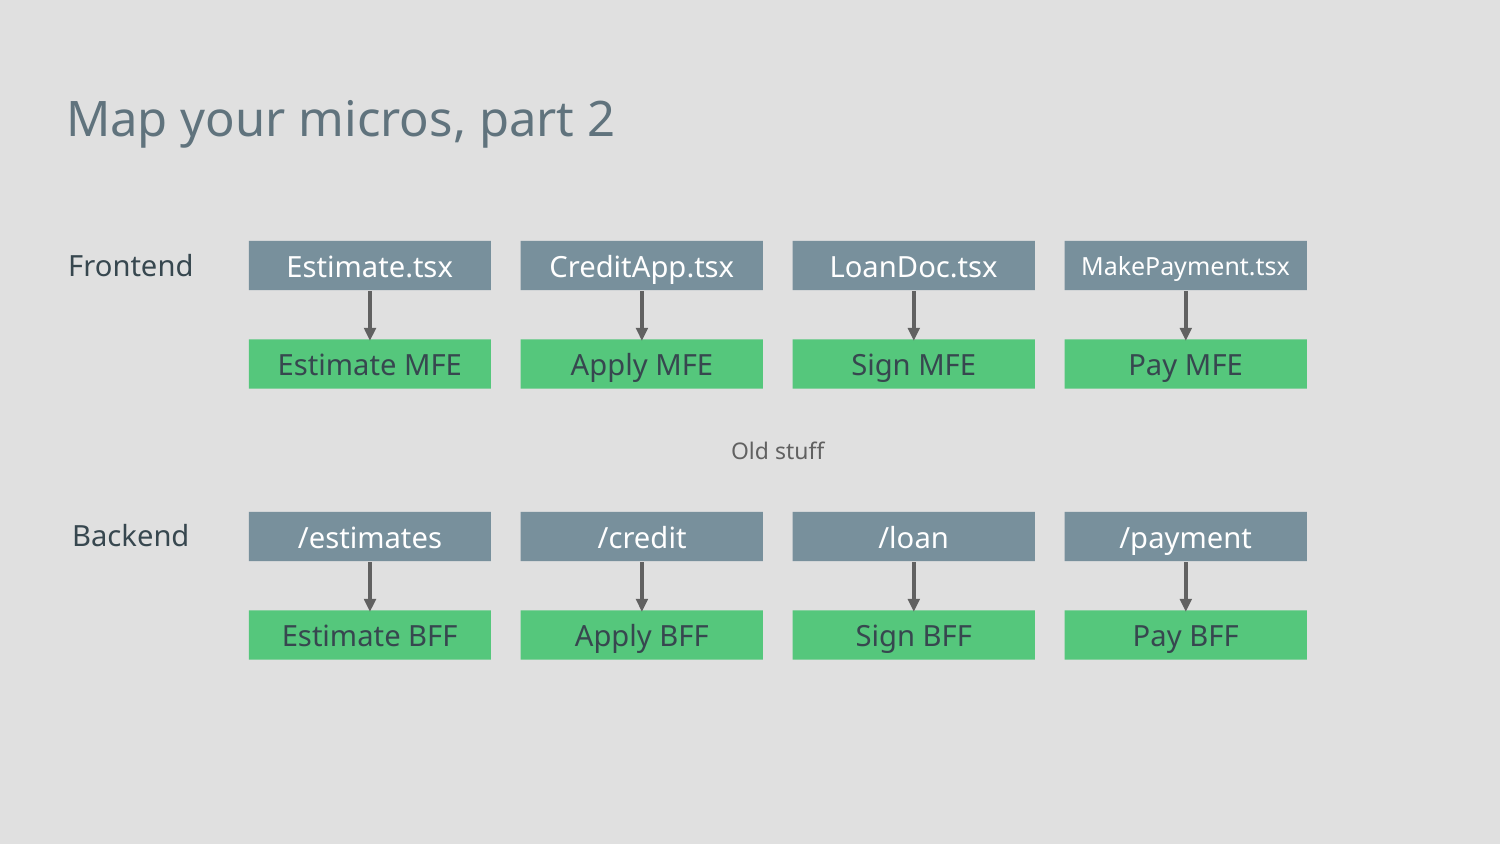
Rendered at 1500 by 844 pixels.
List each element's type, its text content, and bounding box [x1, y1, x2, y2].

text_box Frontend [67, 247, 194, 283]
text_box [248, 240, 1308, 389]
title Map your micros, part 2 [50, 72, 1450, 168]
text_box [248, 511, 1308, 660]
text_box Old stuff [730, 436, 825, 465]
text_box Backend [71, 516, 190, 552]
